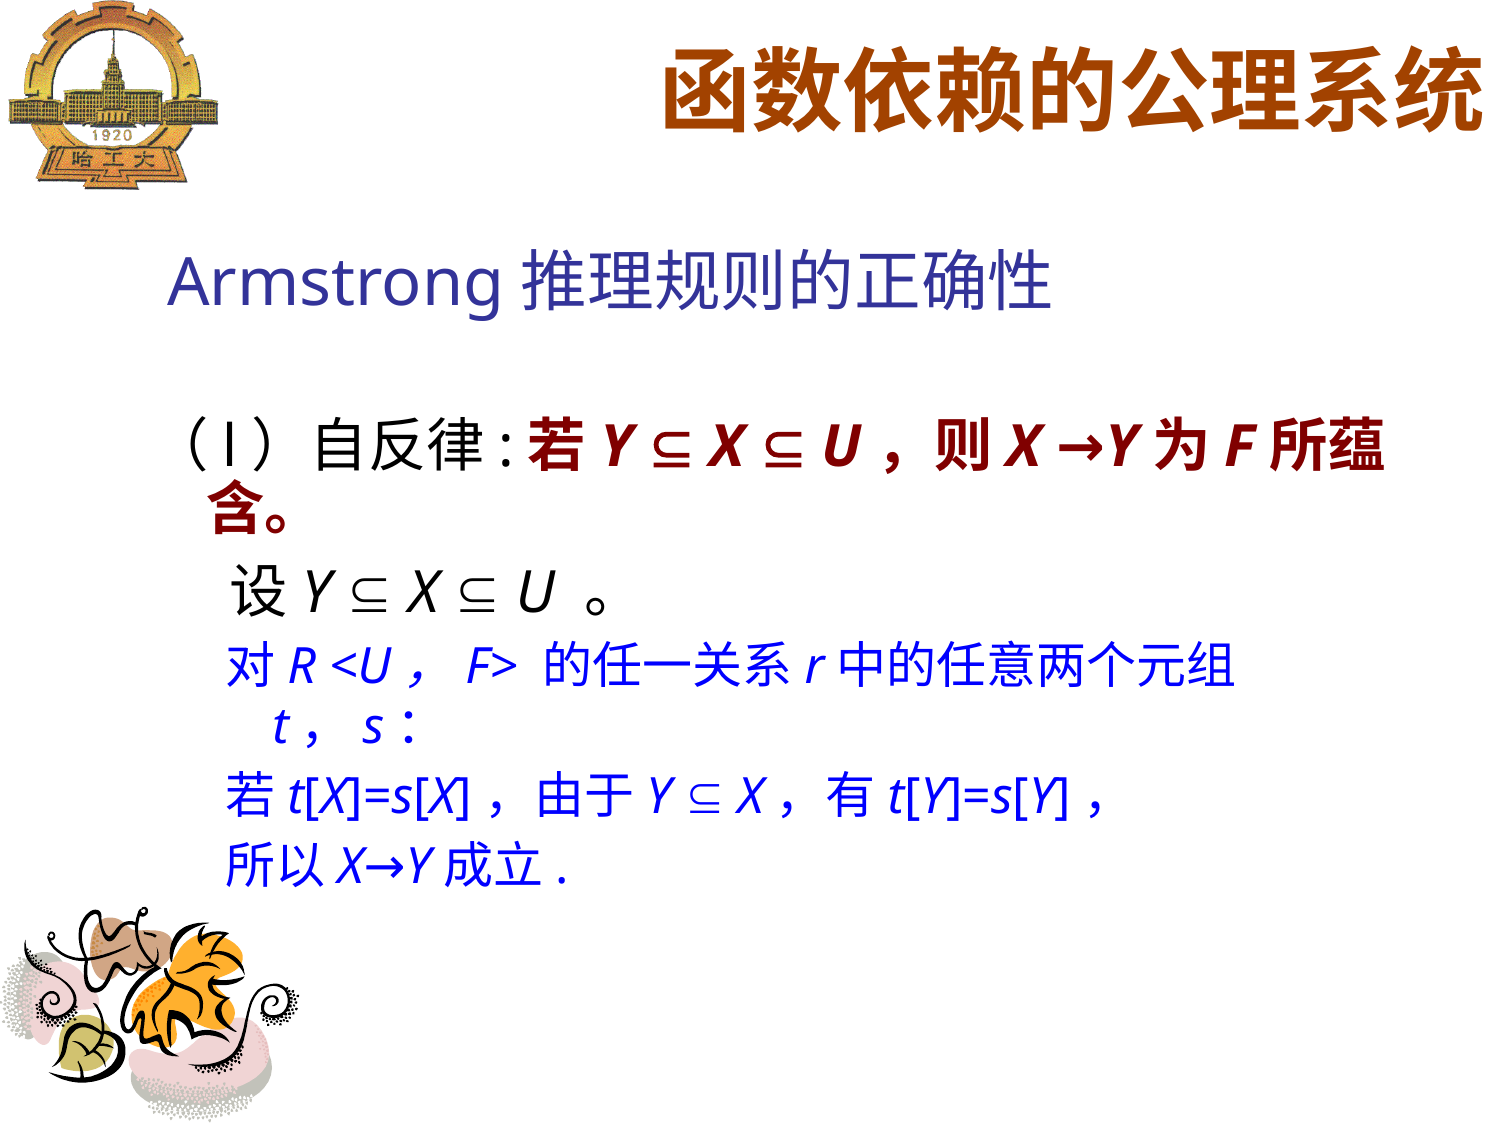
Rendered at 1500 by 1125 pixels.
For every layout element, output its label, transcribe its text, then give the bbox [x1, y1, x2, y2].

text_box Armstrong推理规则的正确性 （l）自反律:若Y  X  U，则X →Y为F所蕴含。 设Y  X  U 。 对R <U，F> 的任一关系r中的任意两个元组t，s： 若t[X]=s[X]，由于Y  X，有t[Y]=s[Y]， 所以X→Y成立. [135, 231, 1411, 1024]
text_box 函数依赖的公理系统 [218, 0, 1500, 175]
picture [0, 0, 219, 196]
